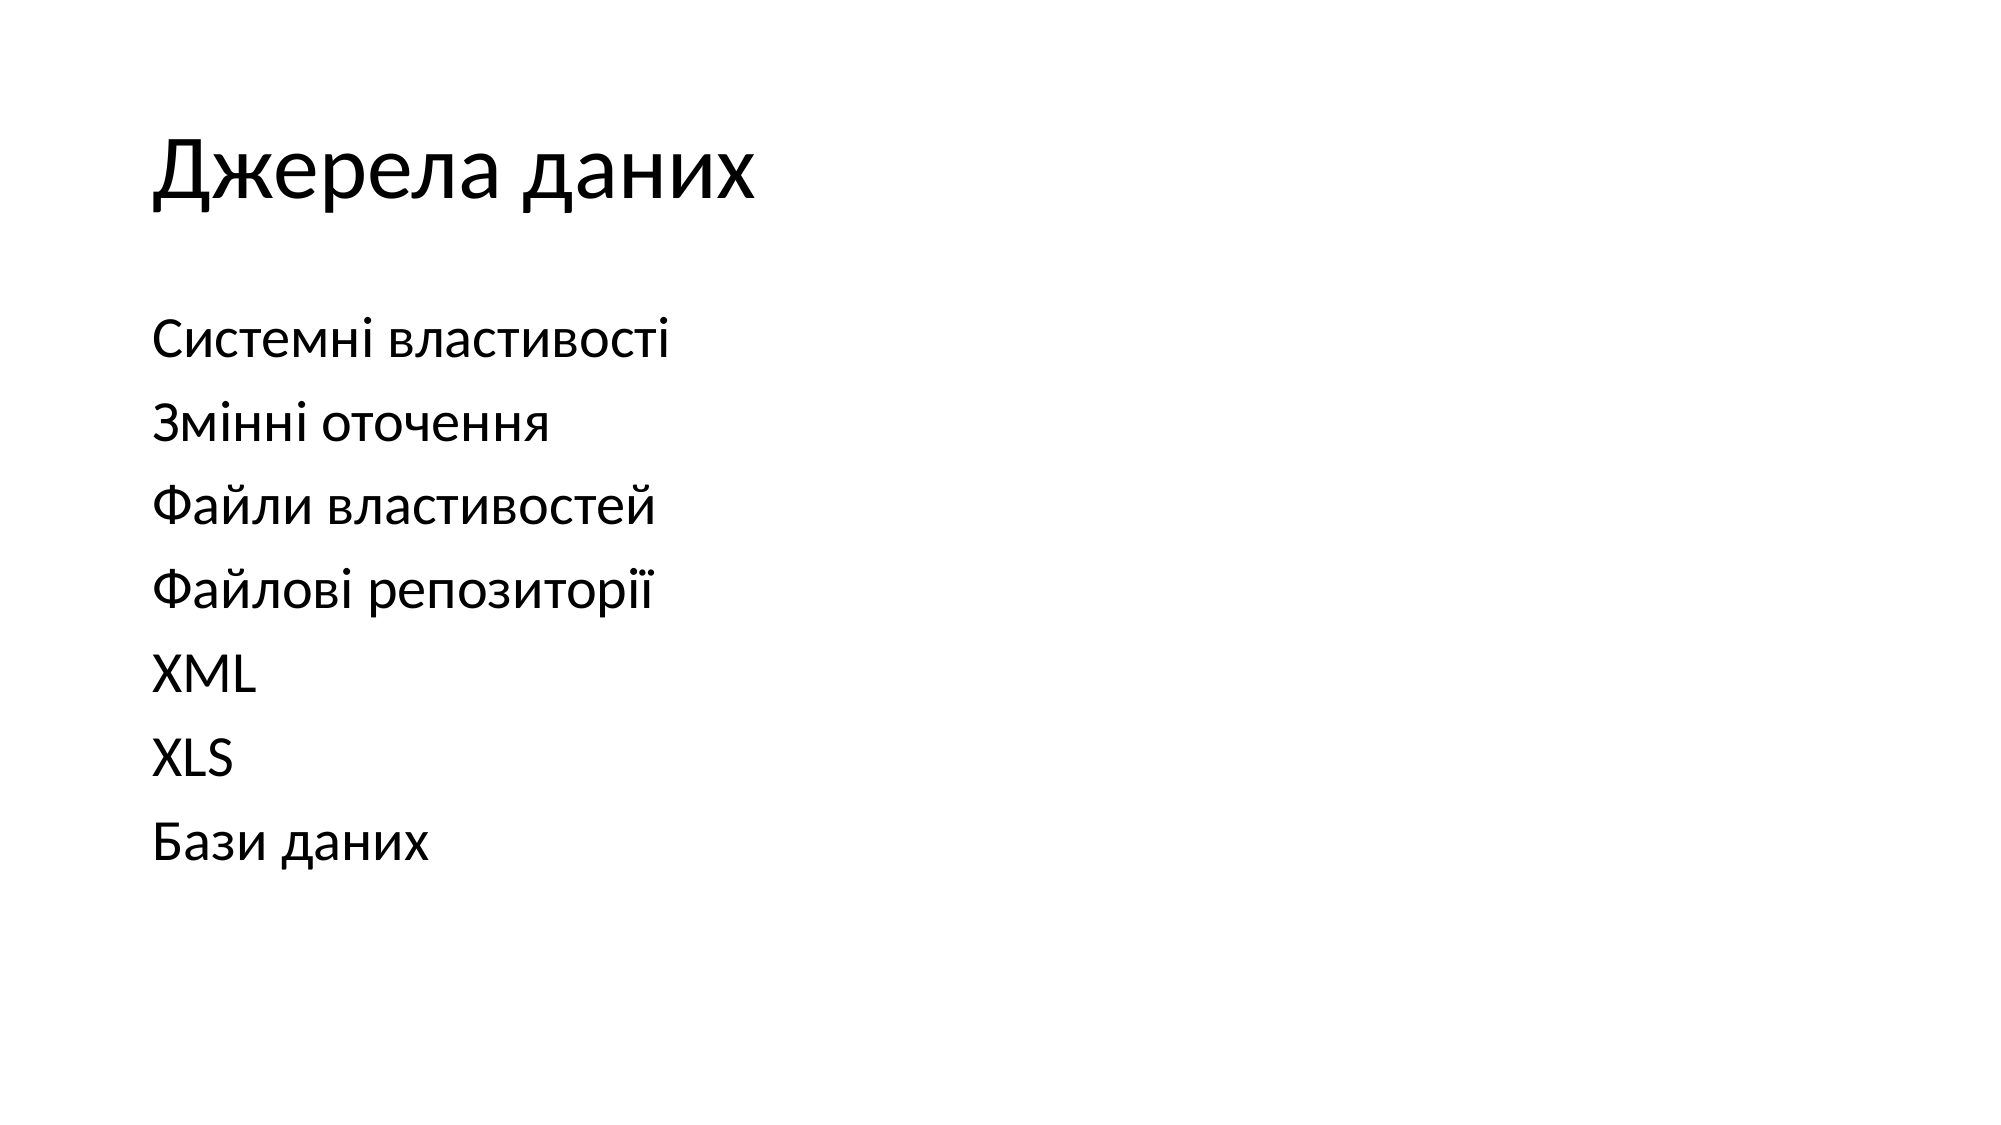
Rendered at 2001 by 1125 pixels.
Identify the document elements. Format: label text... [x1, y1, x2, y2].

title Джерела даних [137, 59, 1863, 278]
list Системні властивості Змінні оточення Файли властивостей Файлові репозиторії XML XLS Бази даних [137, 299, 1863, 1014]
